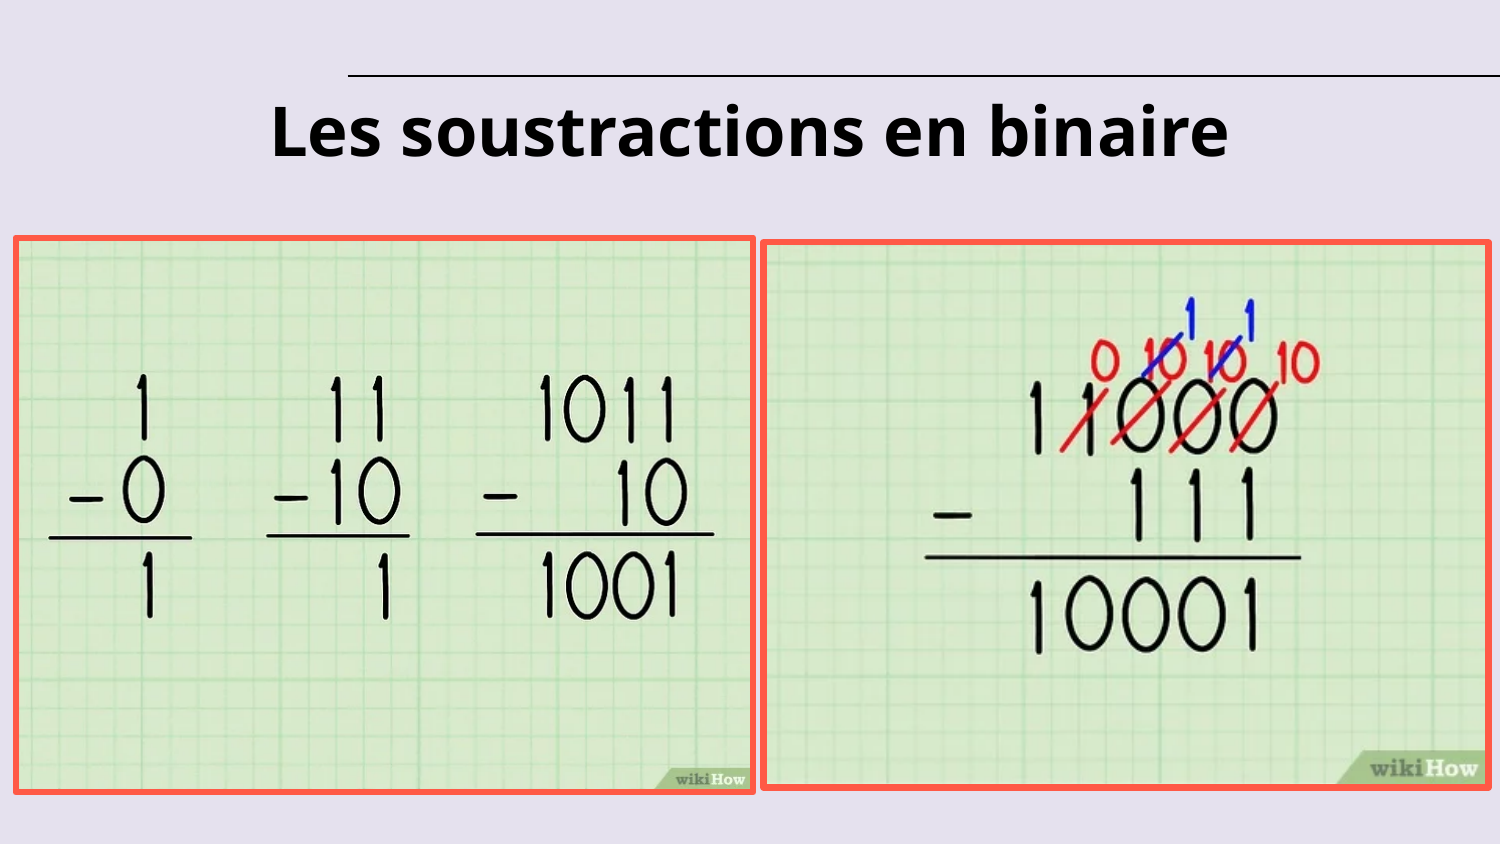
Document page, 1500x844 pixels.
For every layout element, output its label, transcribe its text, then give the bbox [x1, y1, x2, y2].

picture [18, 240, 751, 790]
title Les soustractions en binaire [116, 72, 1383, 195]
picture [766, 245, 1486, 785]
